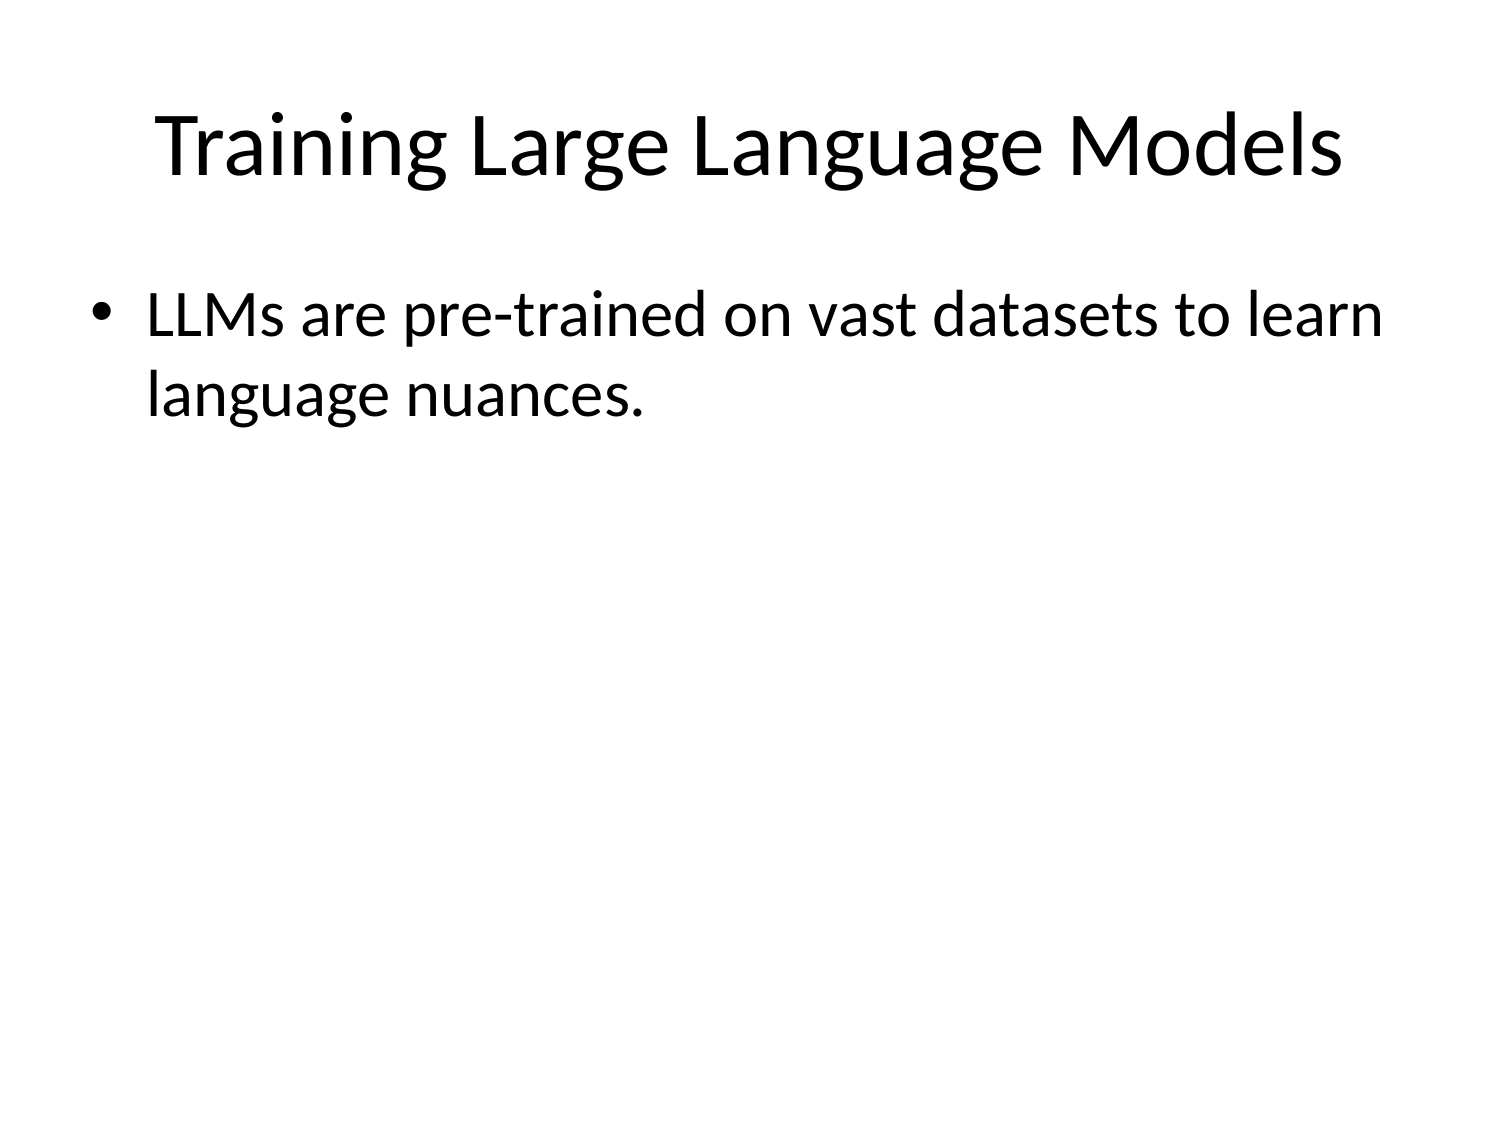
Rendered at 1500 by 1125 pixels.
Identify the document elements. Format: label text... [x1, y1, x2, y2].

list LLMs are pre-trained on vast datasets to learn language nuances. [75, 262, 1425, 1005]
title Training Large Language Models [75, 45, 1425, 233]
